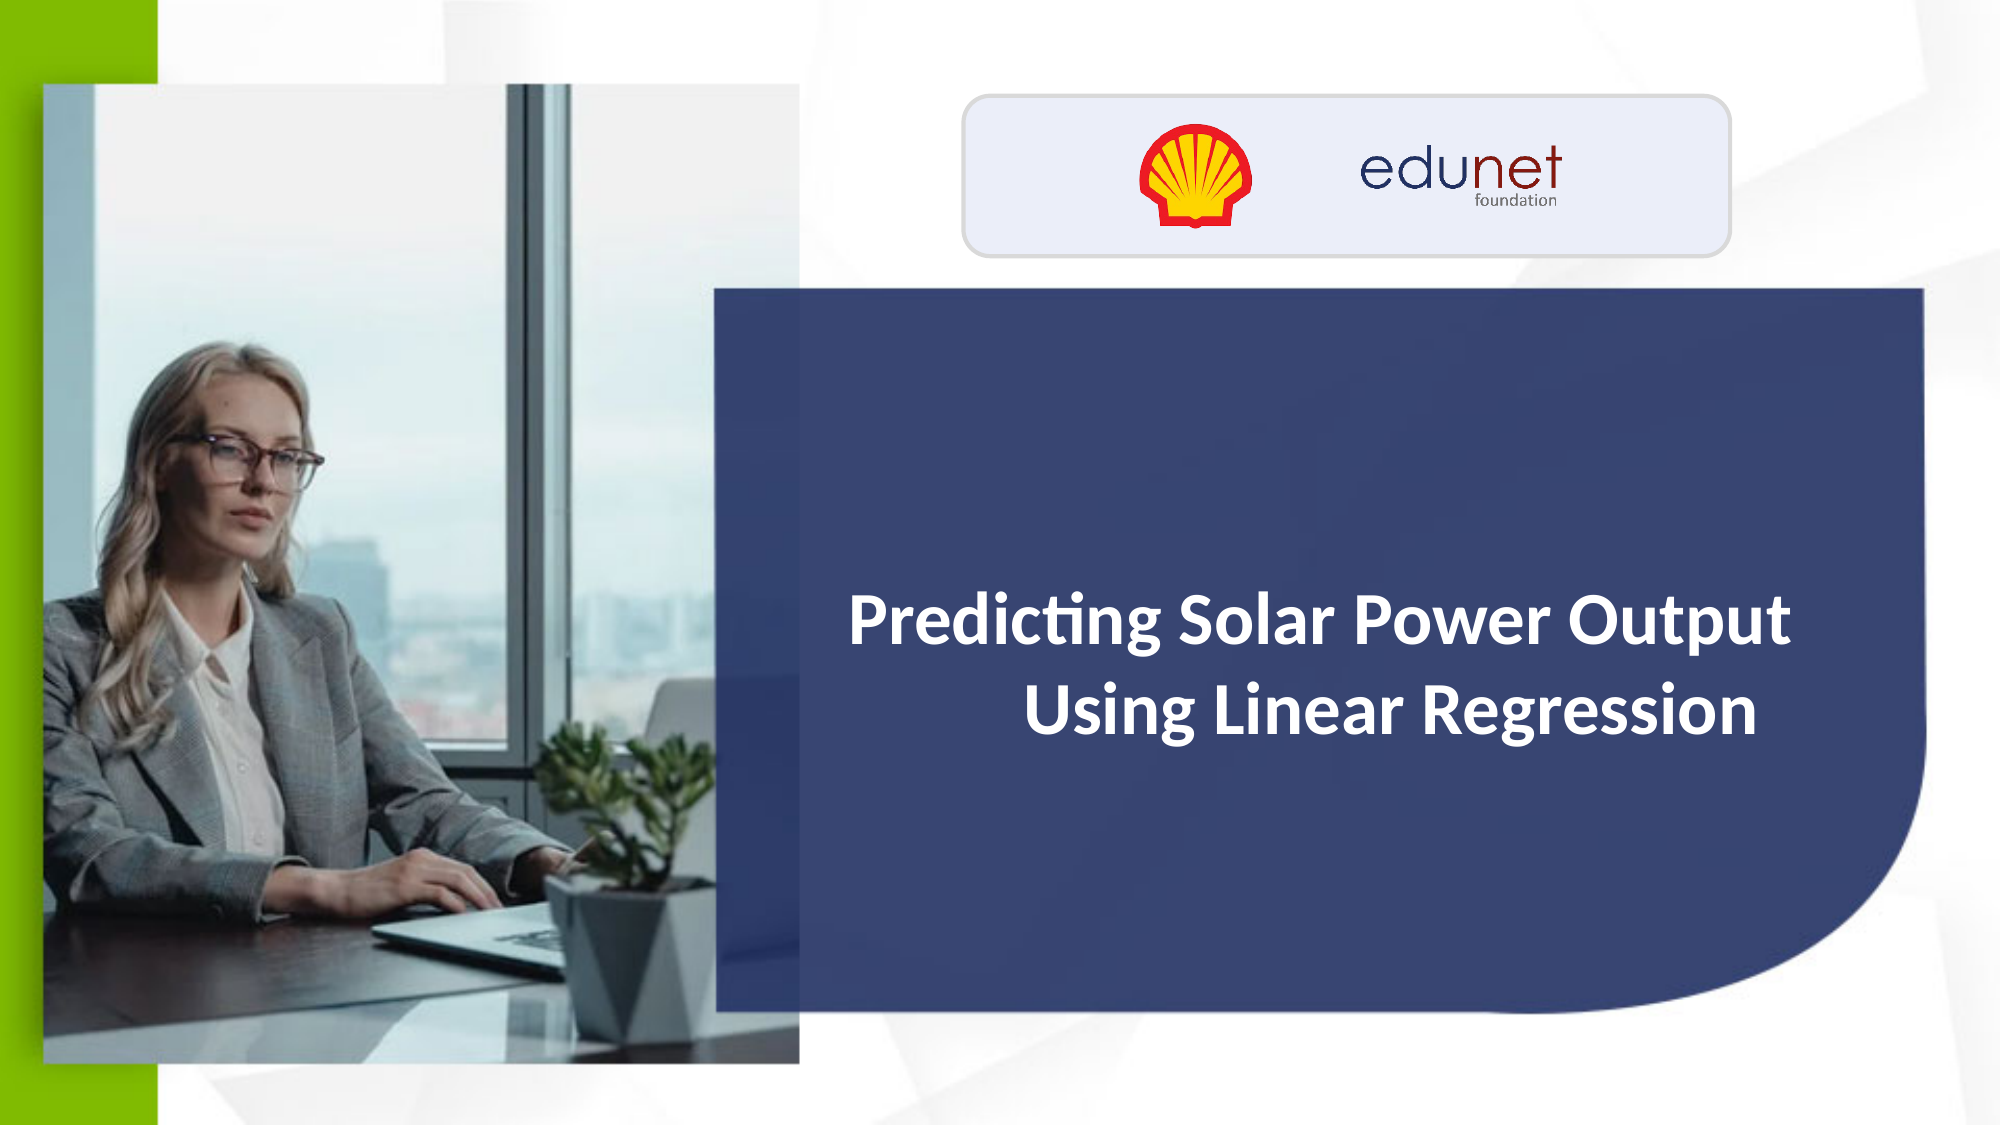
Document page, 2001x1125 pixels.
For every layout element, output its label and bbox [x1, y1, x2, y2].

text_box [1130, 121, 1564, 231]
picture [0, 0, 2000, 1125]
